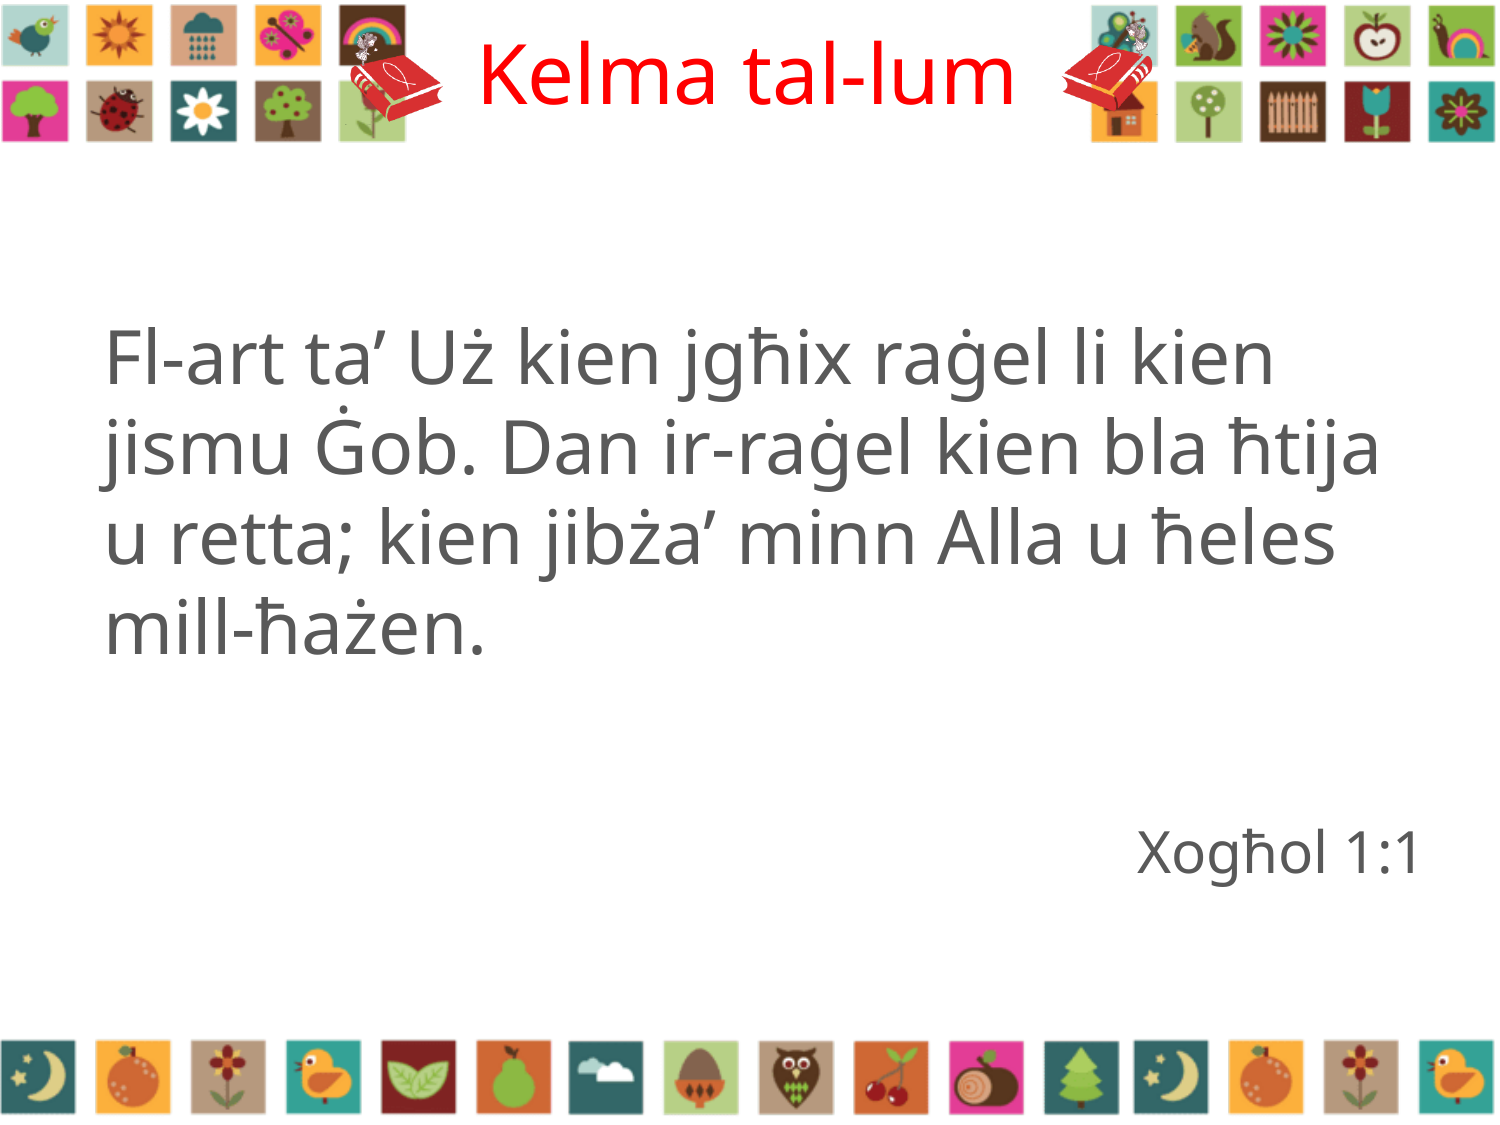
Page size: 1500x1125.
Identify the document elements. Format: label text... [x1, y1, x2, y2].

text_box Kelma tal-lum [425, 13, 1078, 129]
picture [0, 3, 475, 150]
text_box Xogħol 1:1 [808, 807, 1441, 893]
picture [1030, 3, 1500, 150]
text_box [0, 1028, 1500, 1118]
text_box Fl-art ta’ Uż kien jgħix raġel li kien jismu Ġob. Dan ir-raġel kien bla ħtija u retta; kien jibża’ minn Alla u ħeles mill-ħażen. [88, 302, 1436, 678]
